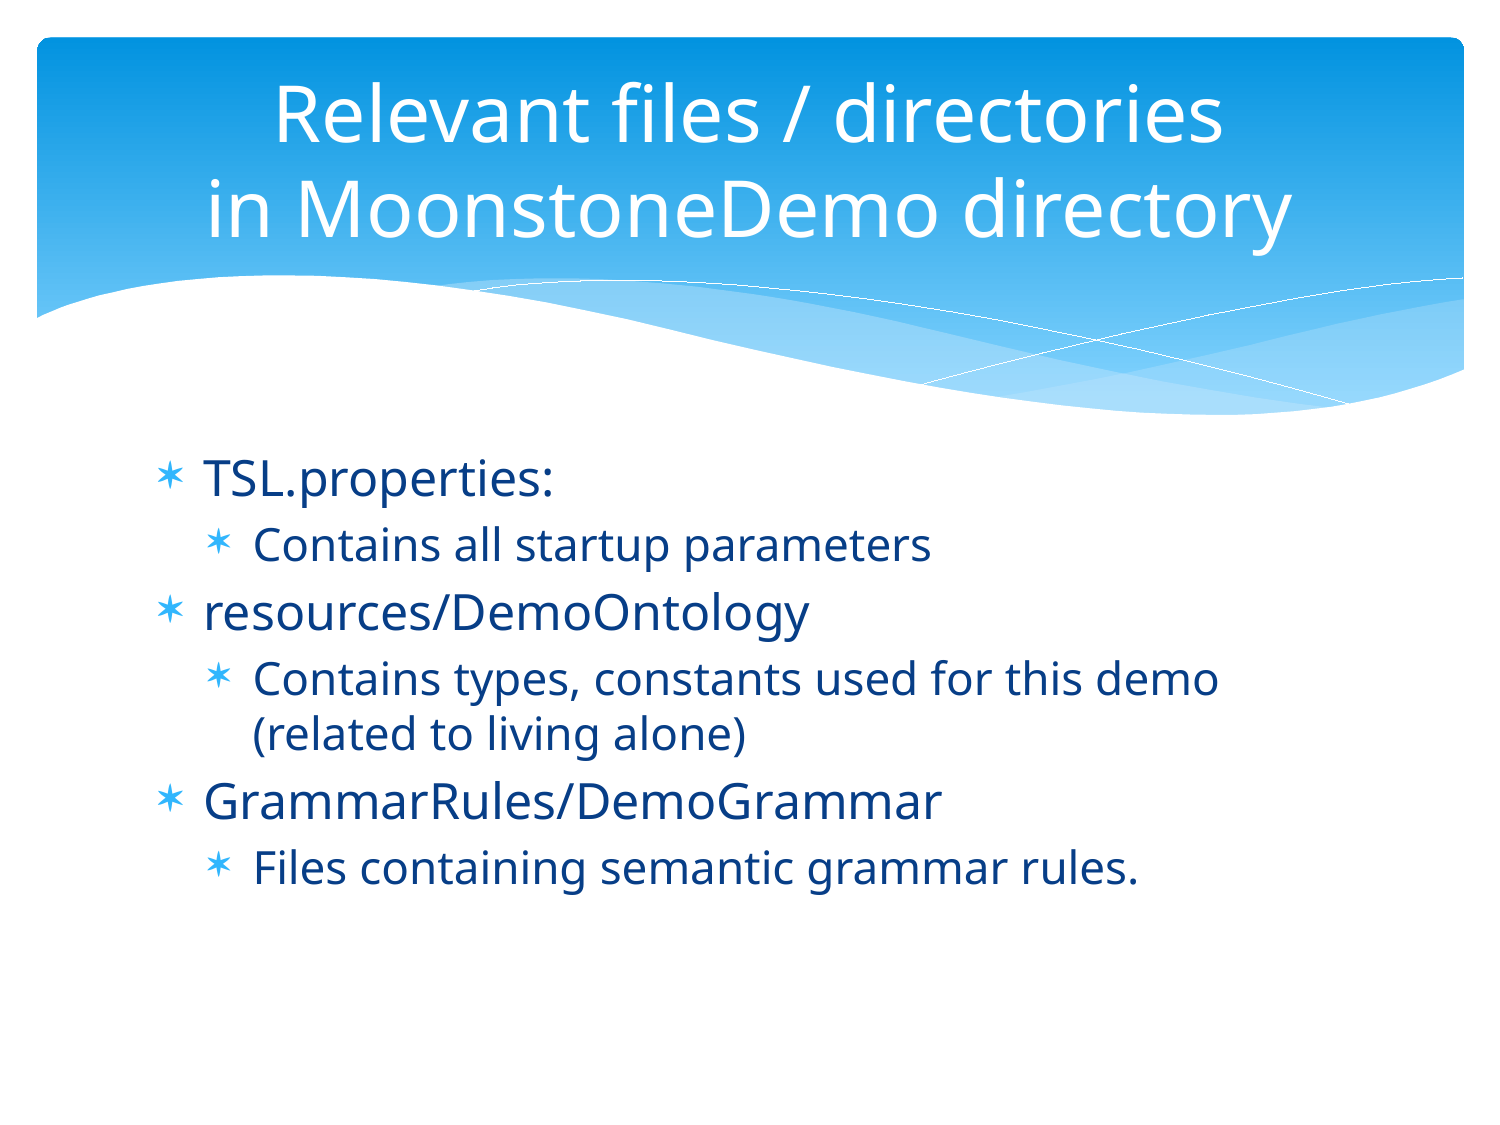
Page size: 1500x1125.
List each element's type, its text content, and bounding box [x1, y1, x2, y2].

title Relevant files / directories in MoonstoneDemo directory [75, 55, 1425, 261]
list TSL.properties: Contains all startup parameters resources/DemoOntology Contains types, constants used for this demo (related to living alone) GrammarRules/DemoGrammar Files containing semantic grammar rules. [143, 438, 1359, 1005]
